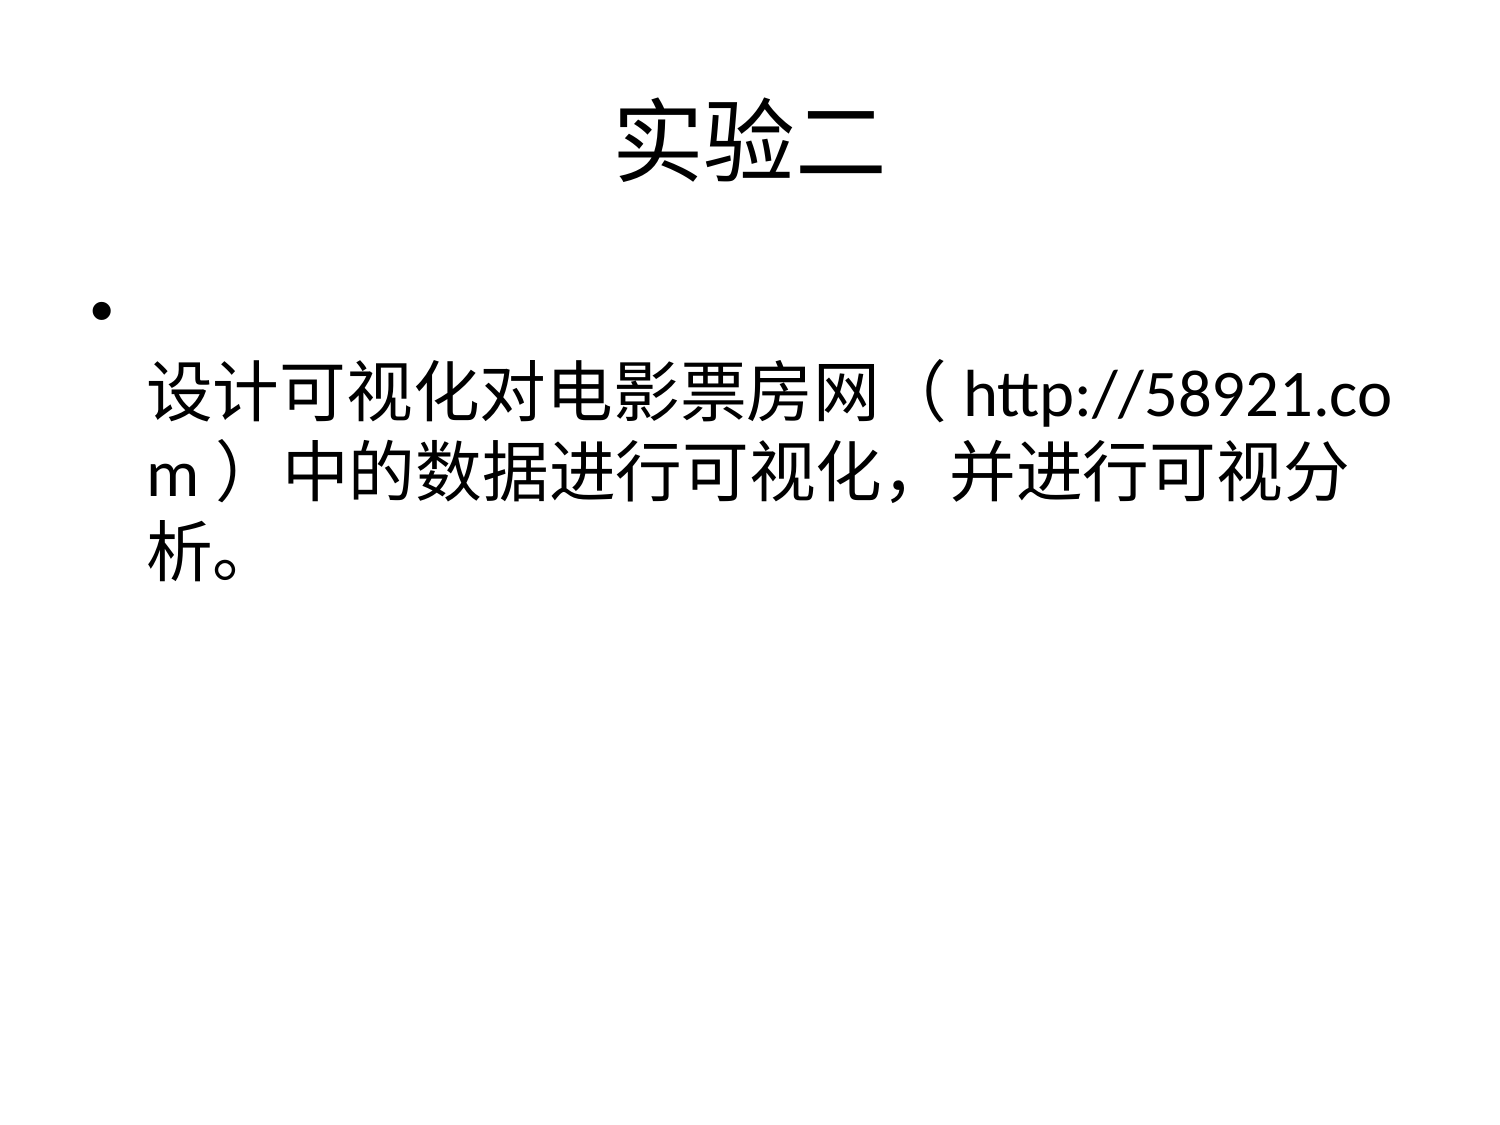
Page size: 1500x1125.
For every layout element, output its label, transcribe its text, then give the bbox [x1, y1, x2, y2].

title 实验二 [75, 45, 1425, 233]
list 设计可视化对电影票房网（http://58921.com）中的数据进行可视化，并进行可视分析。 [75, 262, 1425, 1005]
